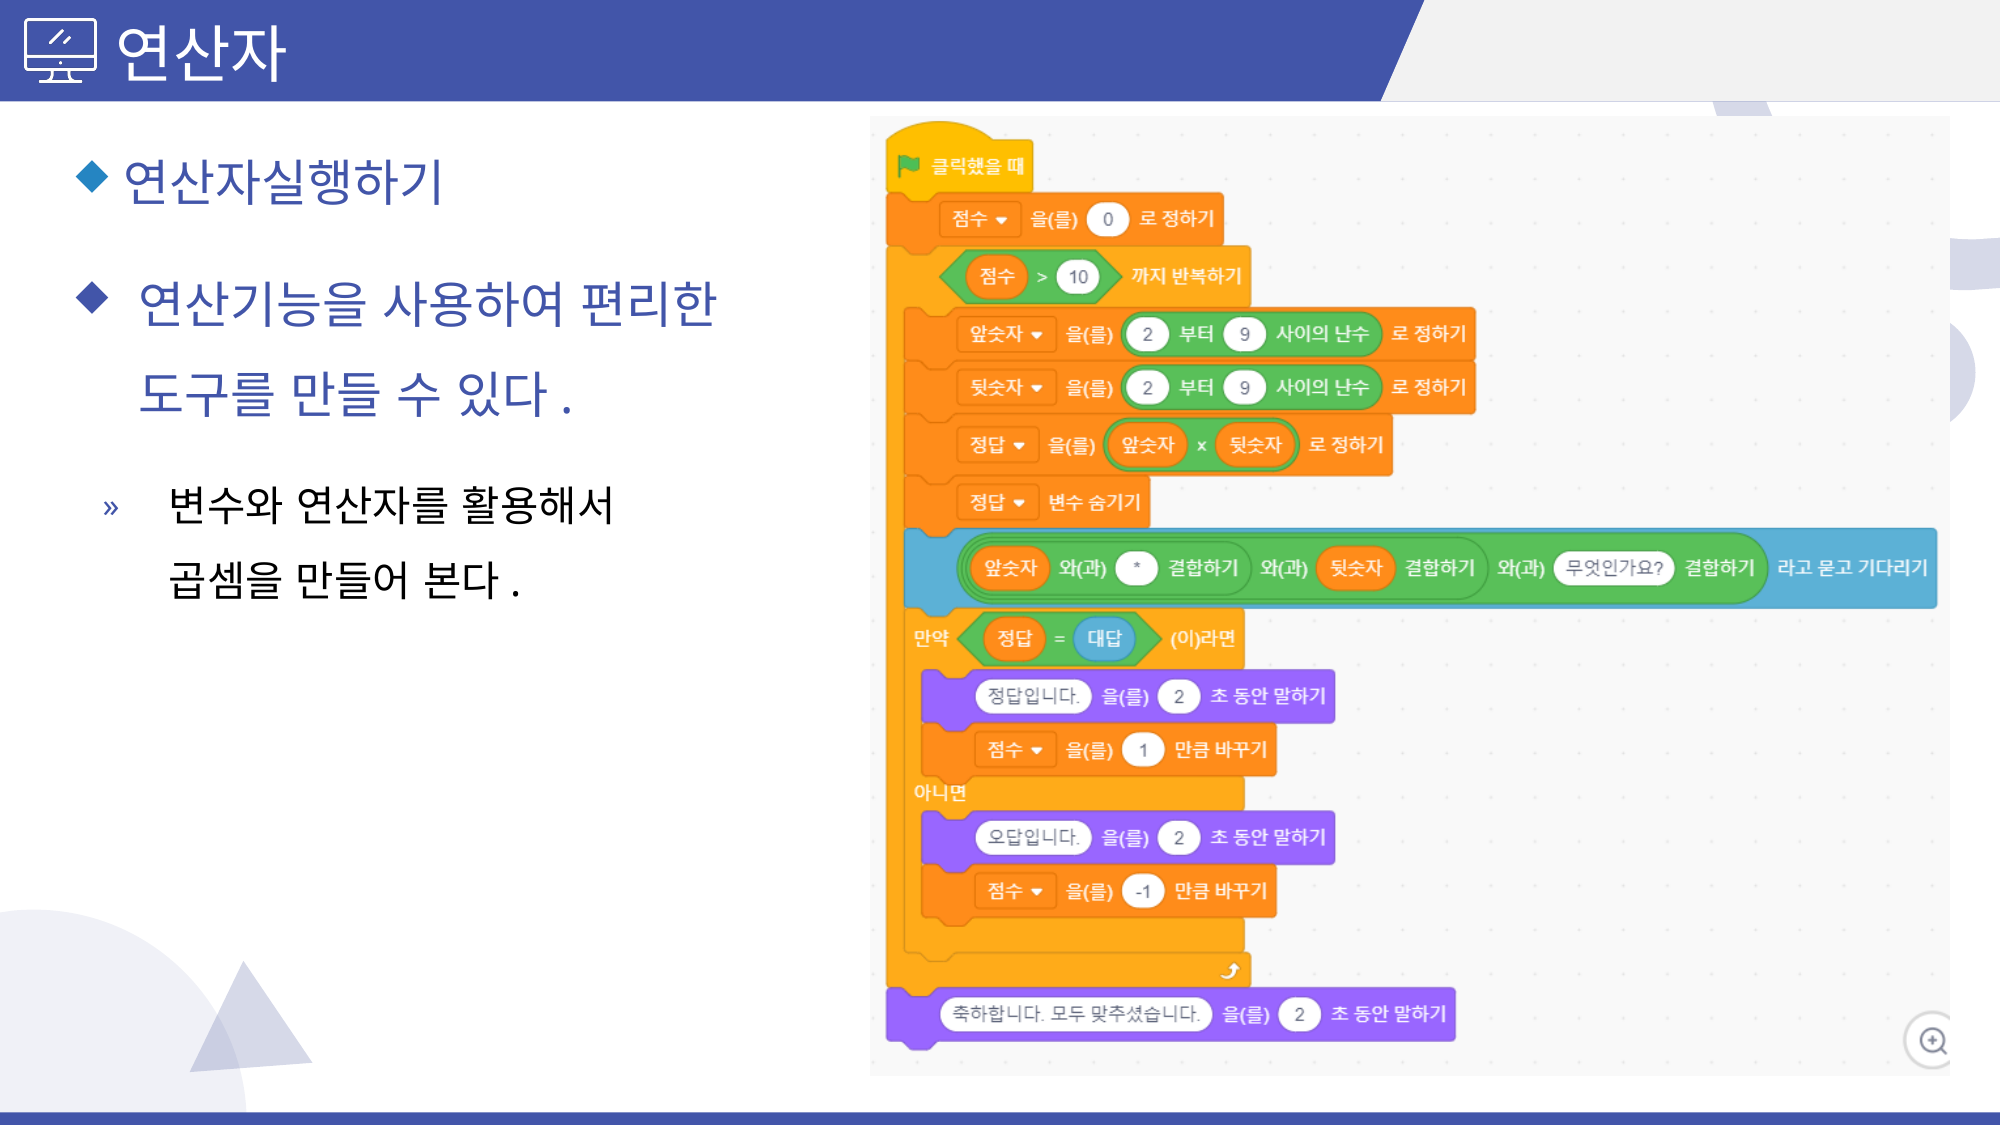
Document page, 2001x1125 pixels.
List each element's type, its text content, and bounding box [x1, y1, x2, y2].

text_box 연산자 [108, 16, 1361, 81]
picture [24, 14, 97, 87]
picture [870, 116, 1951, 1077]
text_box 연산자실행하기 연산기능을 사용하여 편리한 도구를 만들 수 있다. 변수와 연산자를 활용해서 곱셈을 만들어 본다. [50, 144, 864, 1048]
